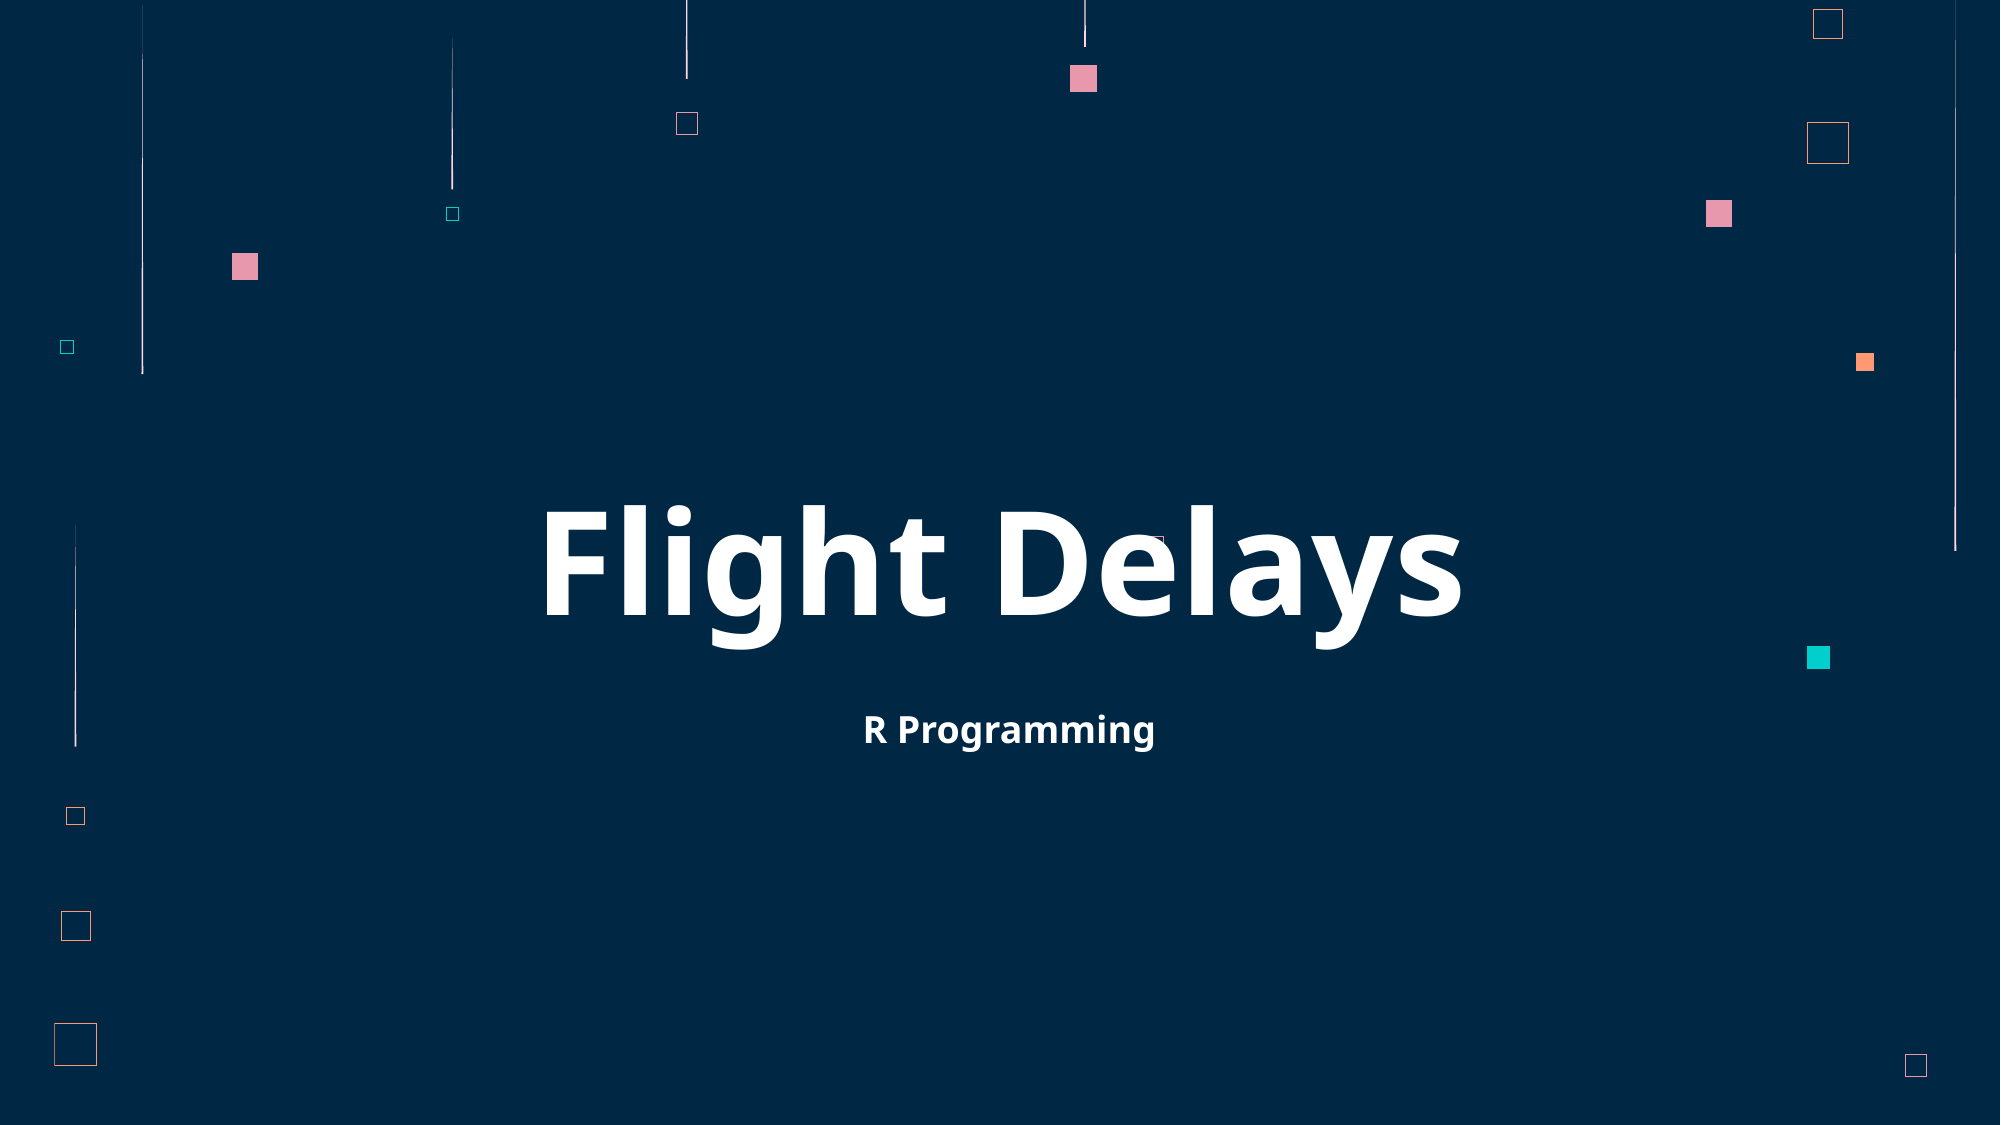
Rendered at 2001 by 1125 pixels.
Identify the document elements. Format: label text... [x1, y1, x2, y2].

title Flight Delays [341, 465, 1659, 660]
subtitle R Programming [639, 690, 1361, 779]
